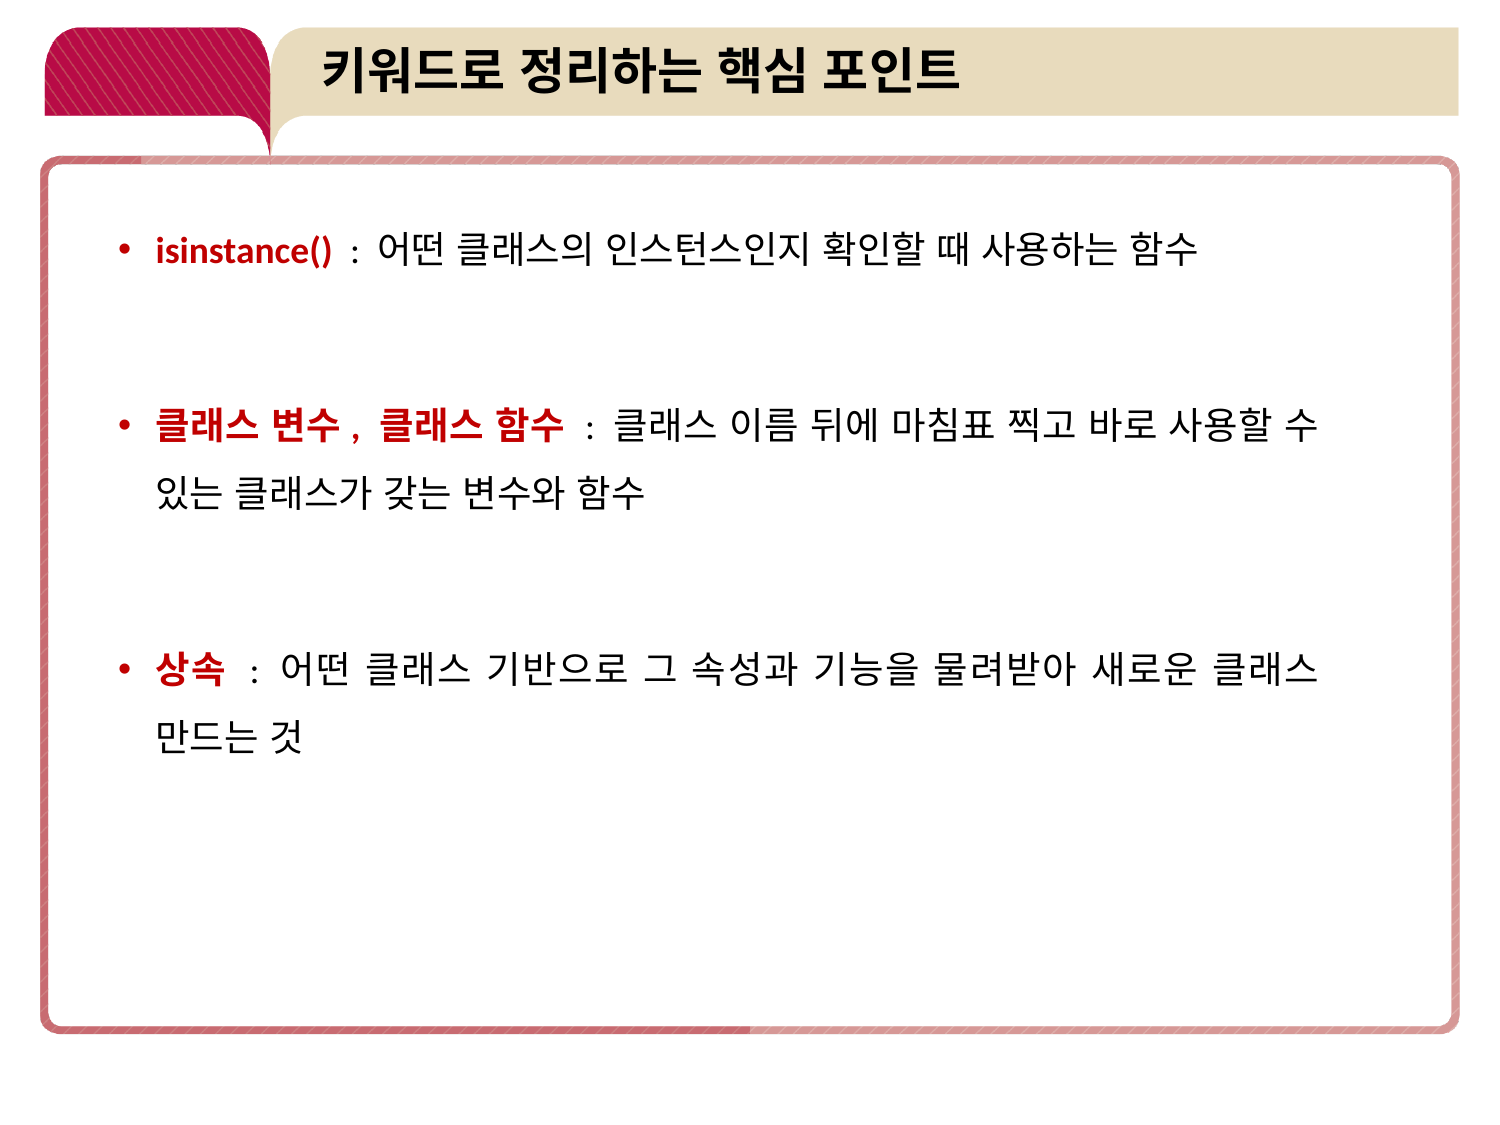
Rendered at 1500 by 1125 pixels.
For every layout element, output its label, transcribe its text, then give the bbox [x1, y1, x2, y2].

picture [0, 0, 1500, 1043]
title 키워드로 정리하는 핵심 포인트 [306, 42, 1385, 105]
list isinstance() : 어떤 클래스의 인스턴스인지 확인할 때 사용하는 함수 클래스 변수, 클래스 함수 : 클래스 이름 뒤에 마침표 찍고 바로 사용할 수 있는 클래스가 갖는 변수와 함수 상속 : 어떤 클래스 기반으로 그 속성과 기능을 물려받아 새로운 클래스 만드는 것 [103, 195, 1336, 1014]
